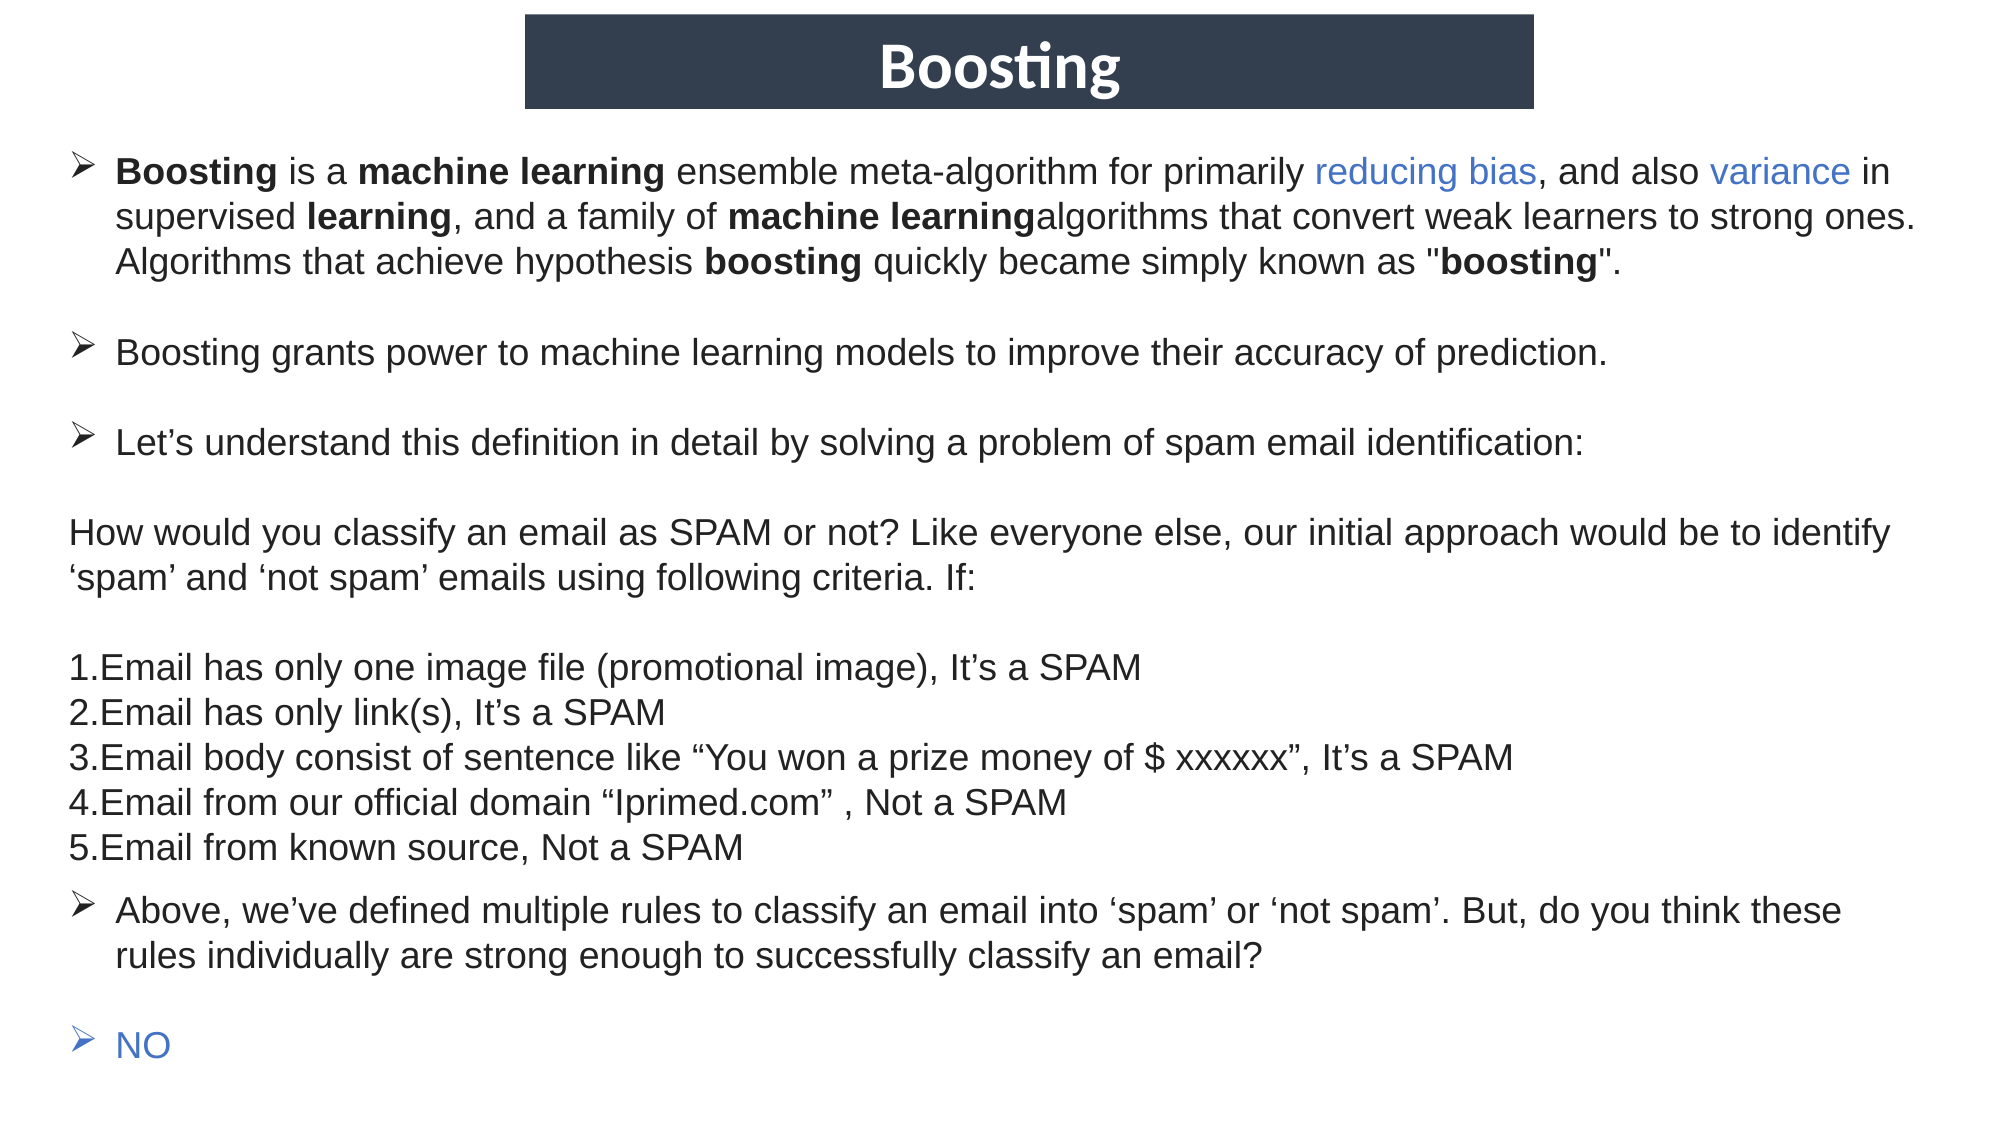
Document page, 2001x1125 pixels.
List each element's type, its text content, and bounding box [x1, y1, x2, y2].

text_box Boosting is a machine learning ensemble meta-algorithm for primarily reducing bias, and also variance in supervised learning, and a family of machine learningalgorithms that convert weak learners to strong ones. Algorithms that achieve hypothesis boosting quickly became simply known as "boosting". [53, 139, 1950, 290]
text_box Boosting grants power to machine learning models to improve their accuracy of prediction. [53, 320, 1829, 380]
text_box Let’s understand this definition in detail by solving a problem of spam email identification: [53, 410, 1846, 470]
text_box Boosting [525, 14, 1534, 109]
text_box How would you classify an email as SPAM or not? Like everyone else, our initial approach would be to identify ‘spam’ and ‘not spam’ emails using following criteria. If: Email has only one image file (promotional image), It’s a SPAM Email has only link(s), It’s a SPAM Email body consist of sentence like “You won a prize money of $ xxxxxx”, It’s a SPAM Email from our official domain “Iprimed.com” , Not a SPAM Email from known source, Not a SPAM [53, 500, 1907, 875]
text_box Above, we’ve defined multiple rules to classify an email into ‘spam’ or ‘not spam’. But, do you think these rules individually are strong enough to successfully classify an email? NO [53, 878, 1947, 1074]
